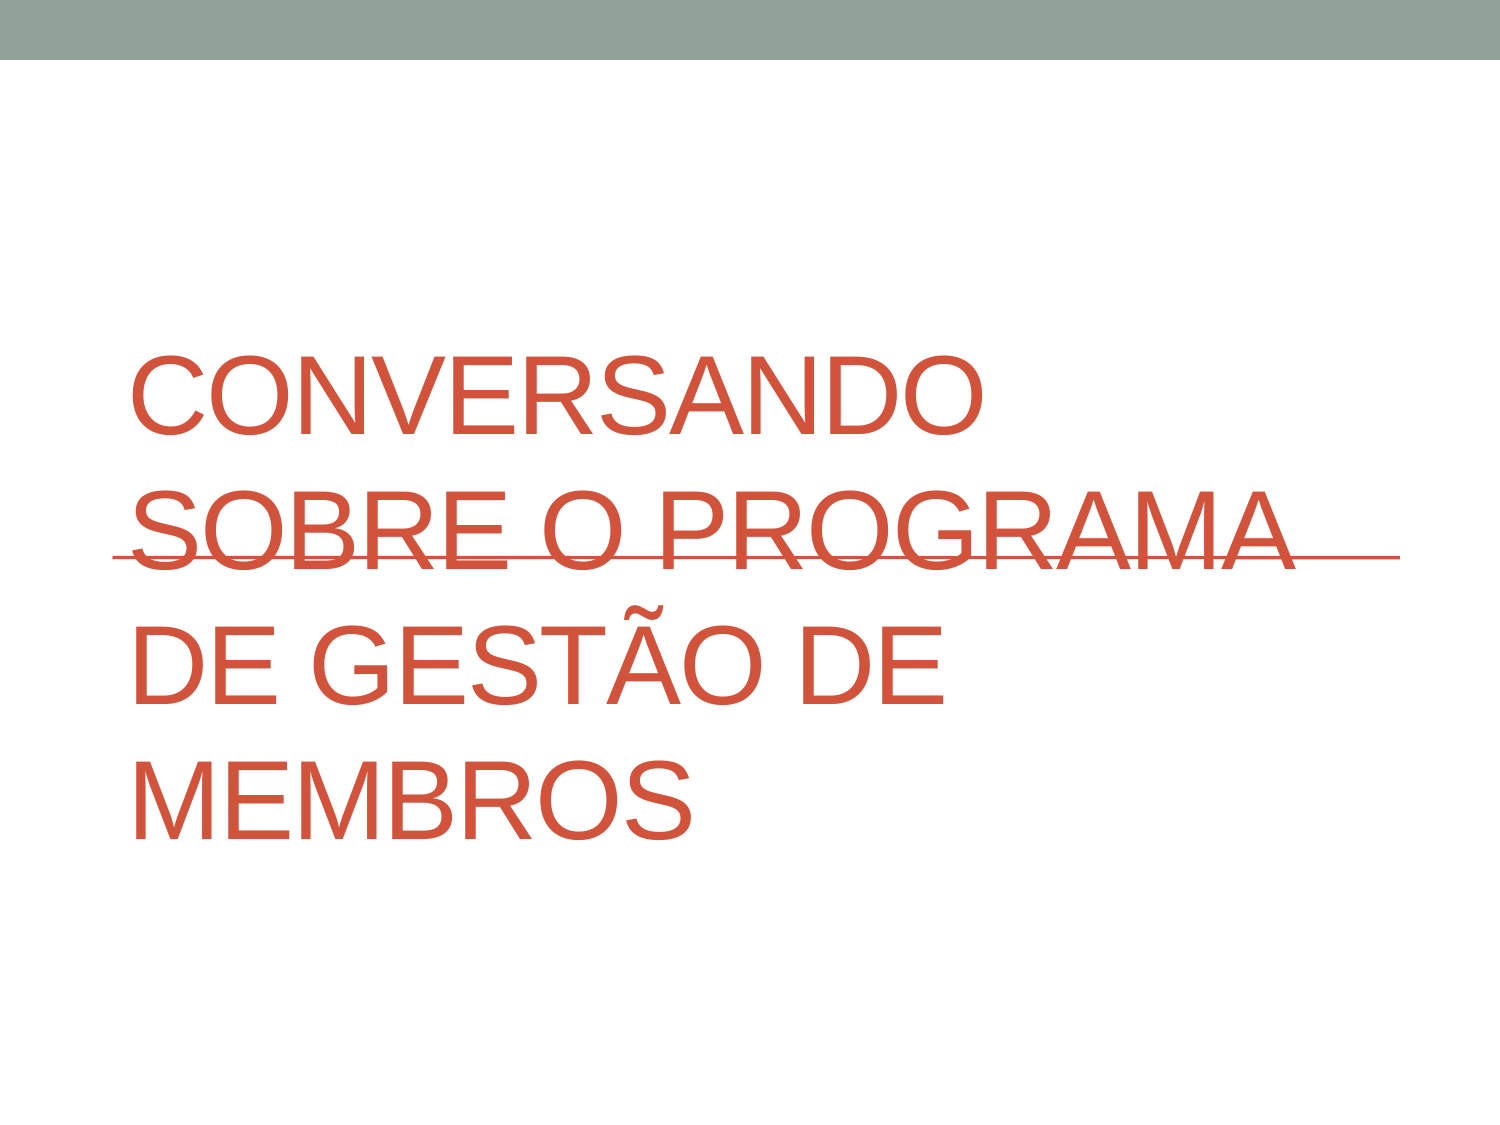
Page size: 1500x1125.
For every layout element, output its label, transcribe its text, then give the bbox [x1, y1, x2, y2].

title Conversando sobre o programa de gestão de membros [112, 224, 1412, 870]
